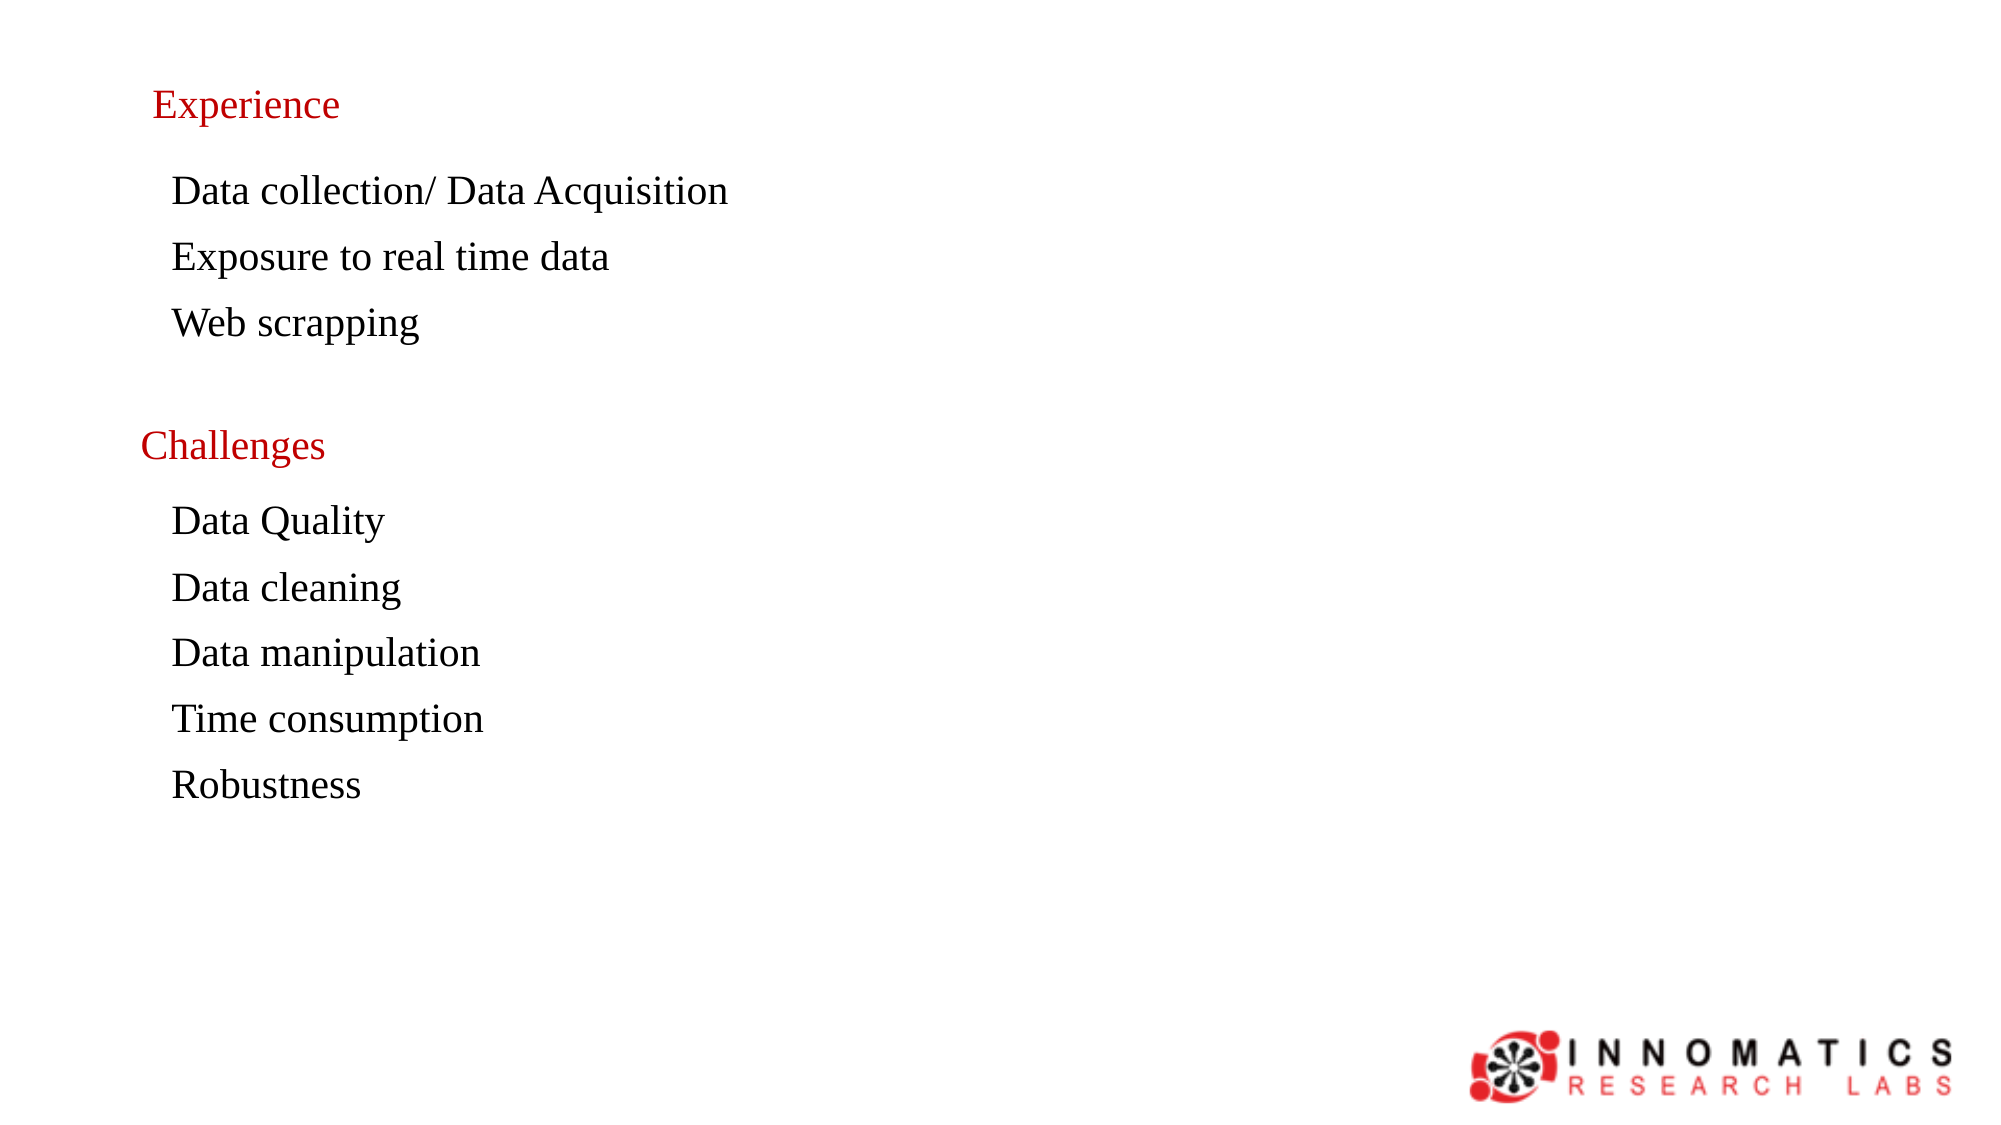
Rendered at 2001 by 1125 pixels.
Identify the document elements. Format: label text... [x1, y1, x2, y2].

list Data collection/ Data Acquisition Exposure to real time data Web scrapping [137, 161, 1863, 378]
title Experience [137, 59, 1863, 150]
text_box Challenges [125, 401, 1851, 492]
picture [1445, 1014, 1975, 1125]
text_box Data Quality Data cleaning Data manipulation Time consumption Robustness [137, 491, 1863, 877]
